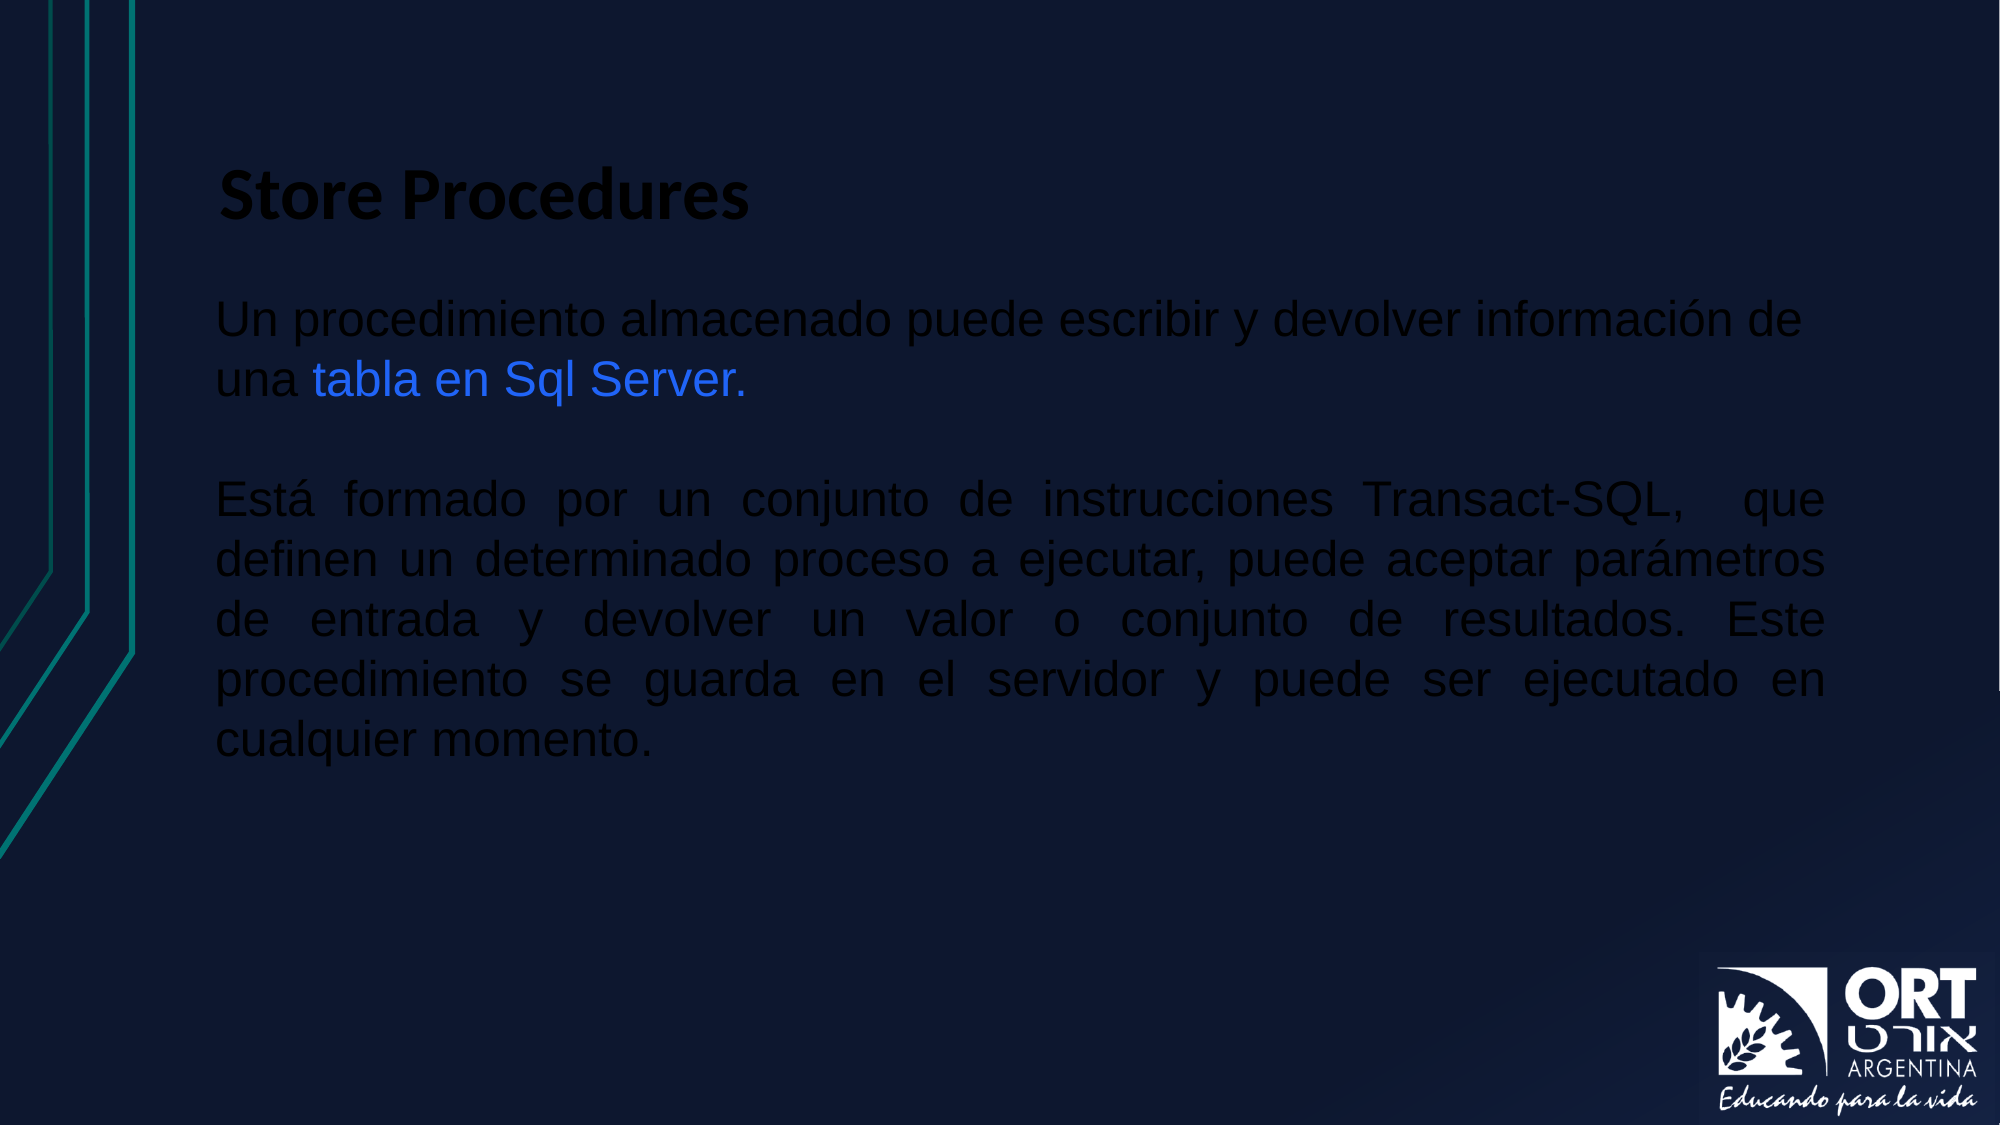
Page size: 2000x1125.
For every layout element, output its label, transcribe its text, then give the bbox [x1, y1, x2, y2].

picture [1699, 952, 1995, 1125]
title Store Procedures [199, 45, 1900, 246]
text_box Un procedimiento almacenado puede escribir y devolver información de una tabla en Sql Server. Está formado por un conjunto de instrucciones Transact-SQL, que definen un determinado proceso a ejecutar, puede aceptar parámetros de entrada y devolver un valor o conjunto de resultados. Este procedimiento se guarda en el servidor y puede ser ejecutado en cualquier momento. [199, 278, 1842, 894]
